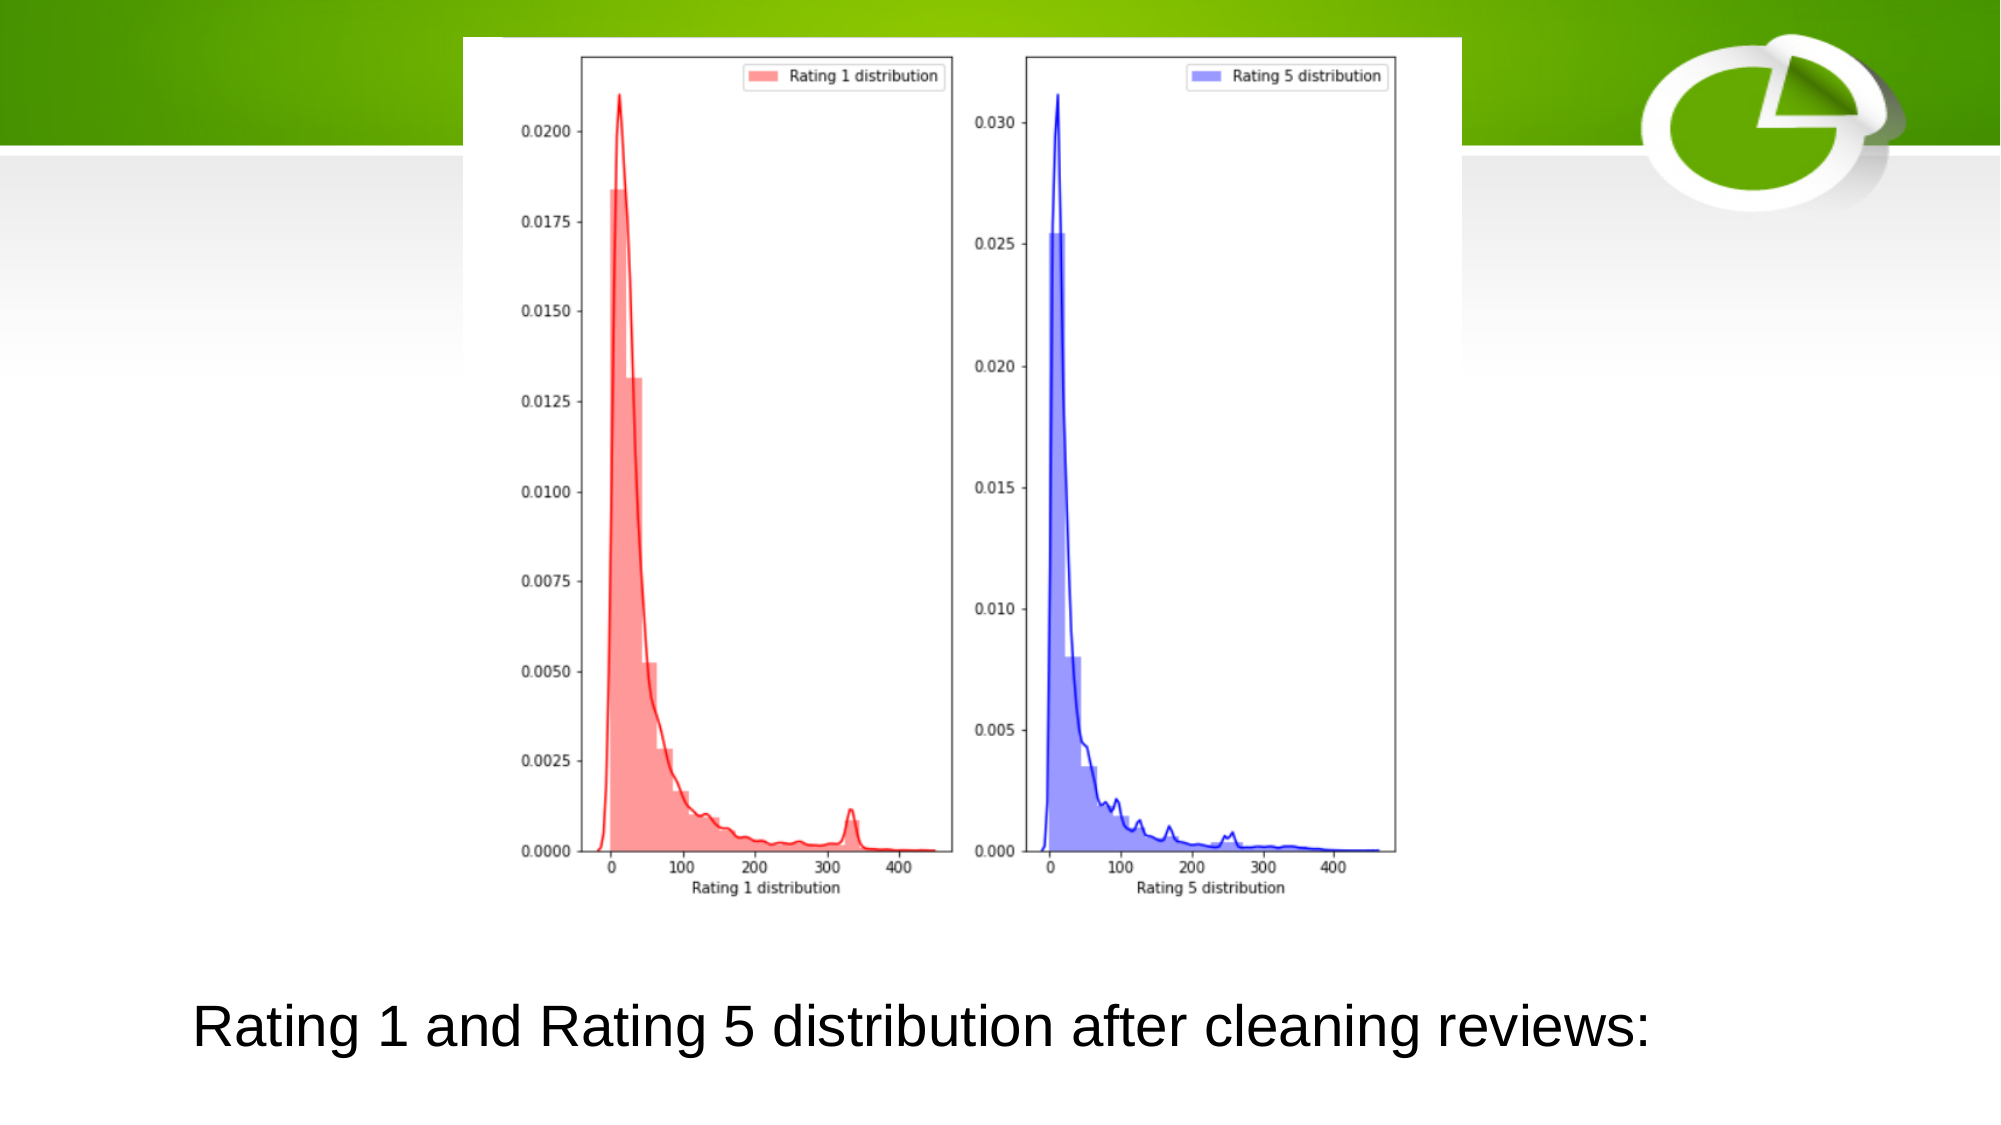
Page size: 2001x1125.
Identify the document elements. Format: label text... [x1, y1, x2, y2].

picture [0, 0, 2001, 1125]
text_box Rating 1 and Rating 5 distribution after cleaning reviews: [177, 980, 1835, 1066]
